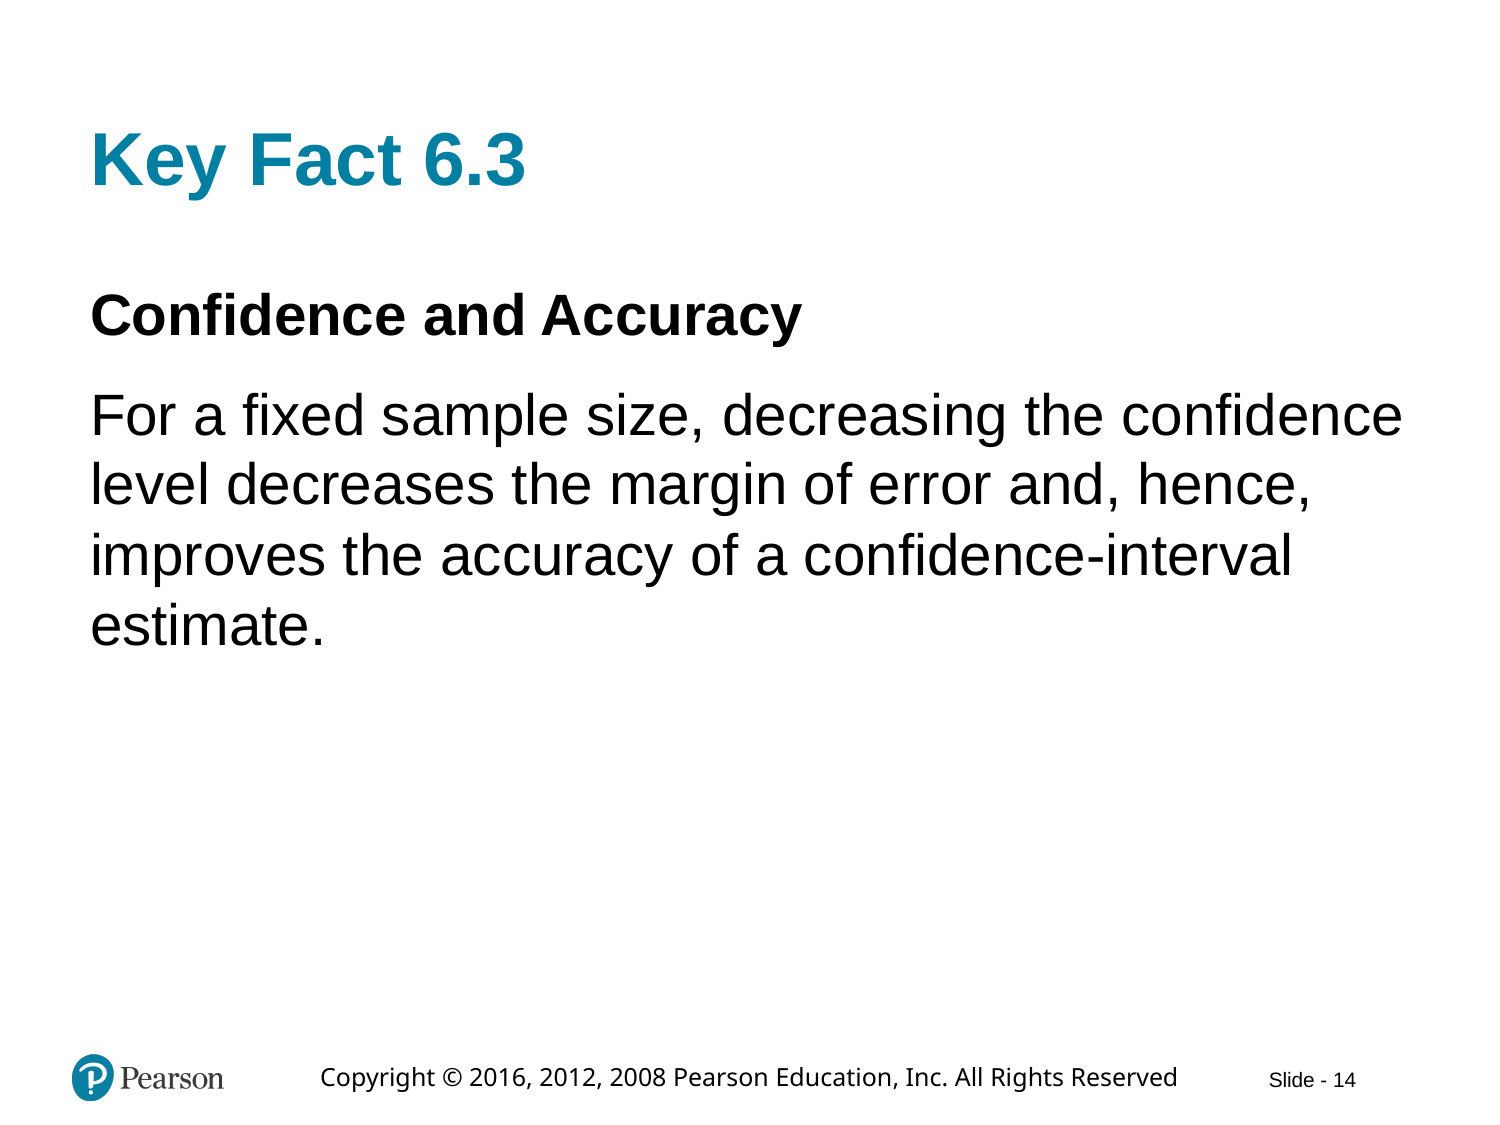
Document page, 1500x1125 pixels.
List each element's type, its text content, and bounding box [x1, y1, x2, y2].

title Key Fact 6.3 [75, 35, 1425, 216]
list Confidence and Accuracy For a fixed sample size, decreasing the confidence level decreases the margin of error and, hence, improves the accuracy of a confidence-interval estimate. [75, 262, 1425, 669]
picture [72, 1054, 88, 1070]
picture [72, 1087, 83, 1101]
picture [98, 1054, 224, 1101]
picture [80, 1063, 106, 1088]
